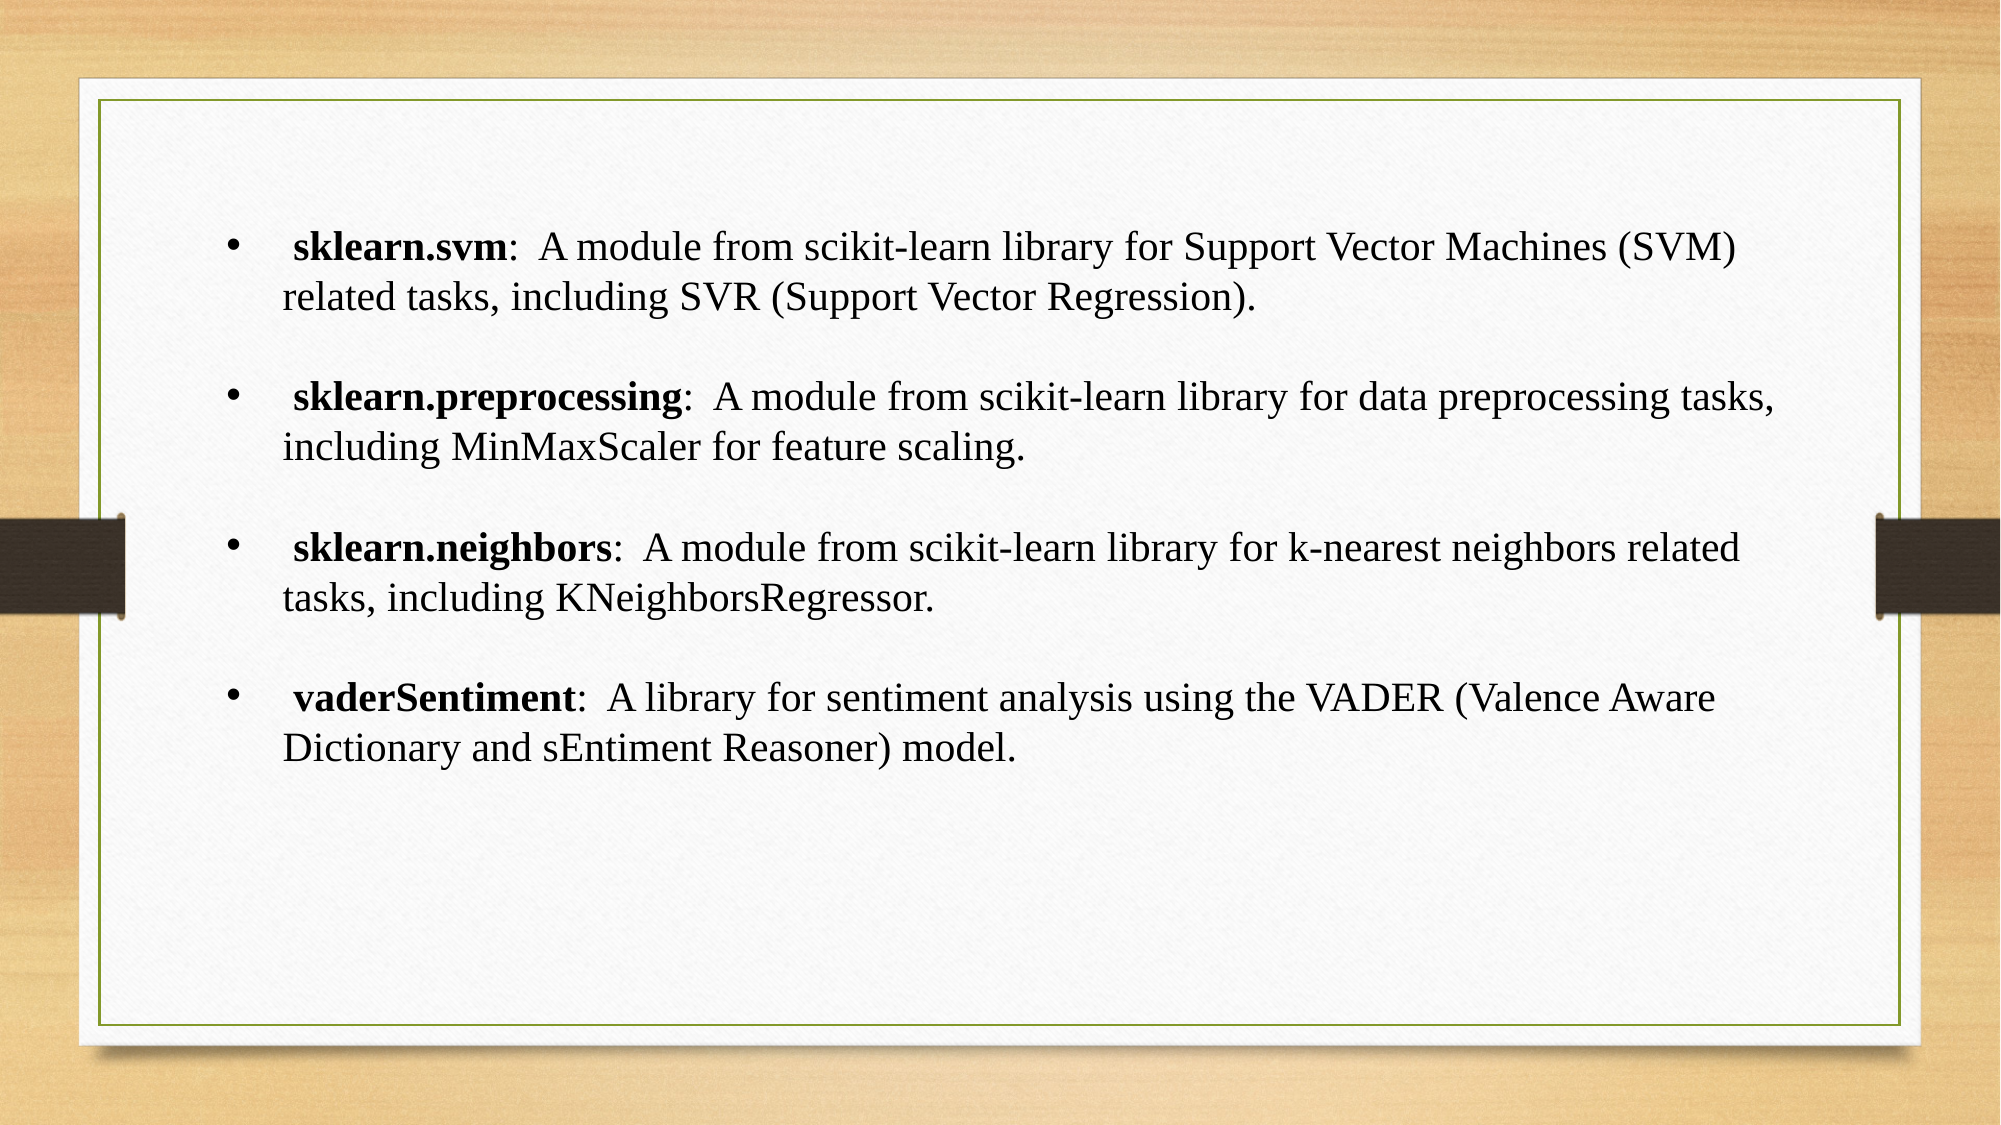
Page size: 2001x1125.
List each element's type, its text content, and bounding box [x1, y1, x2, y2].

text_box sklearn.svm: A module from scikit-learn library for Support Vector Machines (SVM) related tasks, including SVR (Support Vector Regression). sklearn.preprocessing: A module from scikit-learn library for data preprocessing tasks, including MinMaxScaler for feature scaling. sklearn.neighbors: A module from scikit-learn library for k-nearest neighbors related tasks, including KNeighborsRegressor. vaderSentiment: A library for sentiment analysis using the VADER (Valence Aware Dictionary and sEntiment Reasoner) model. [211, 211, 1811, 777]
picture [0, 0, 2001, 1125]
